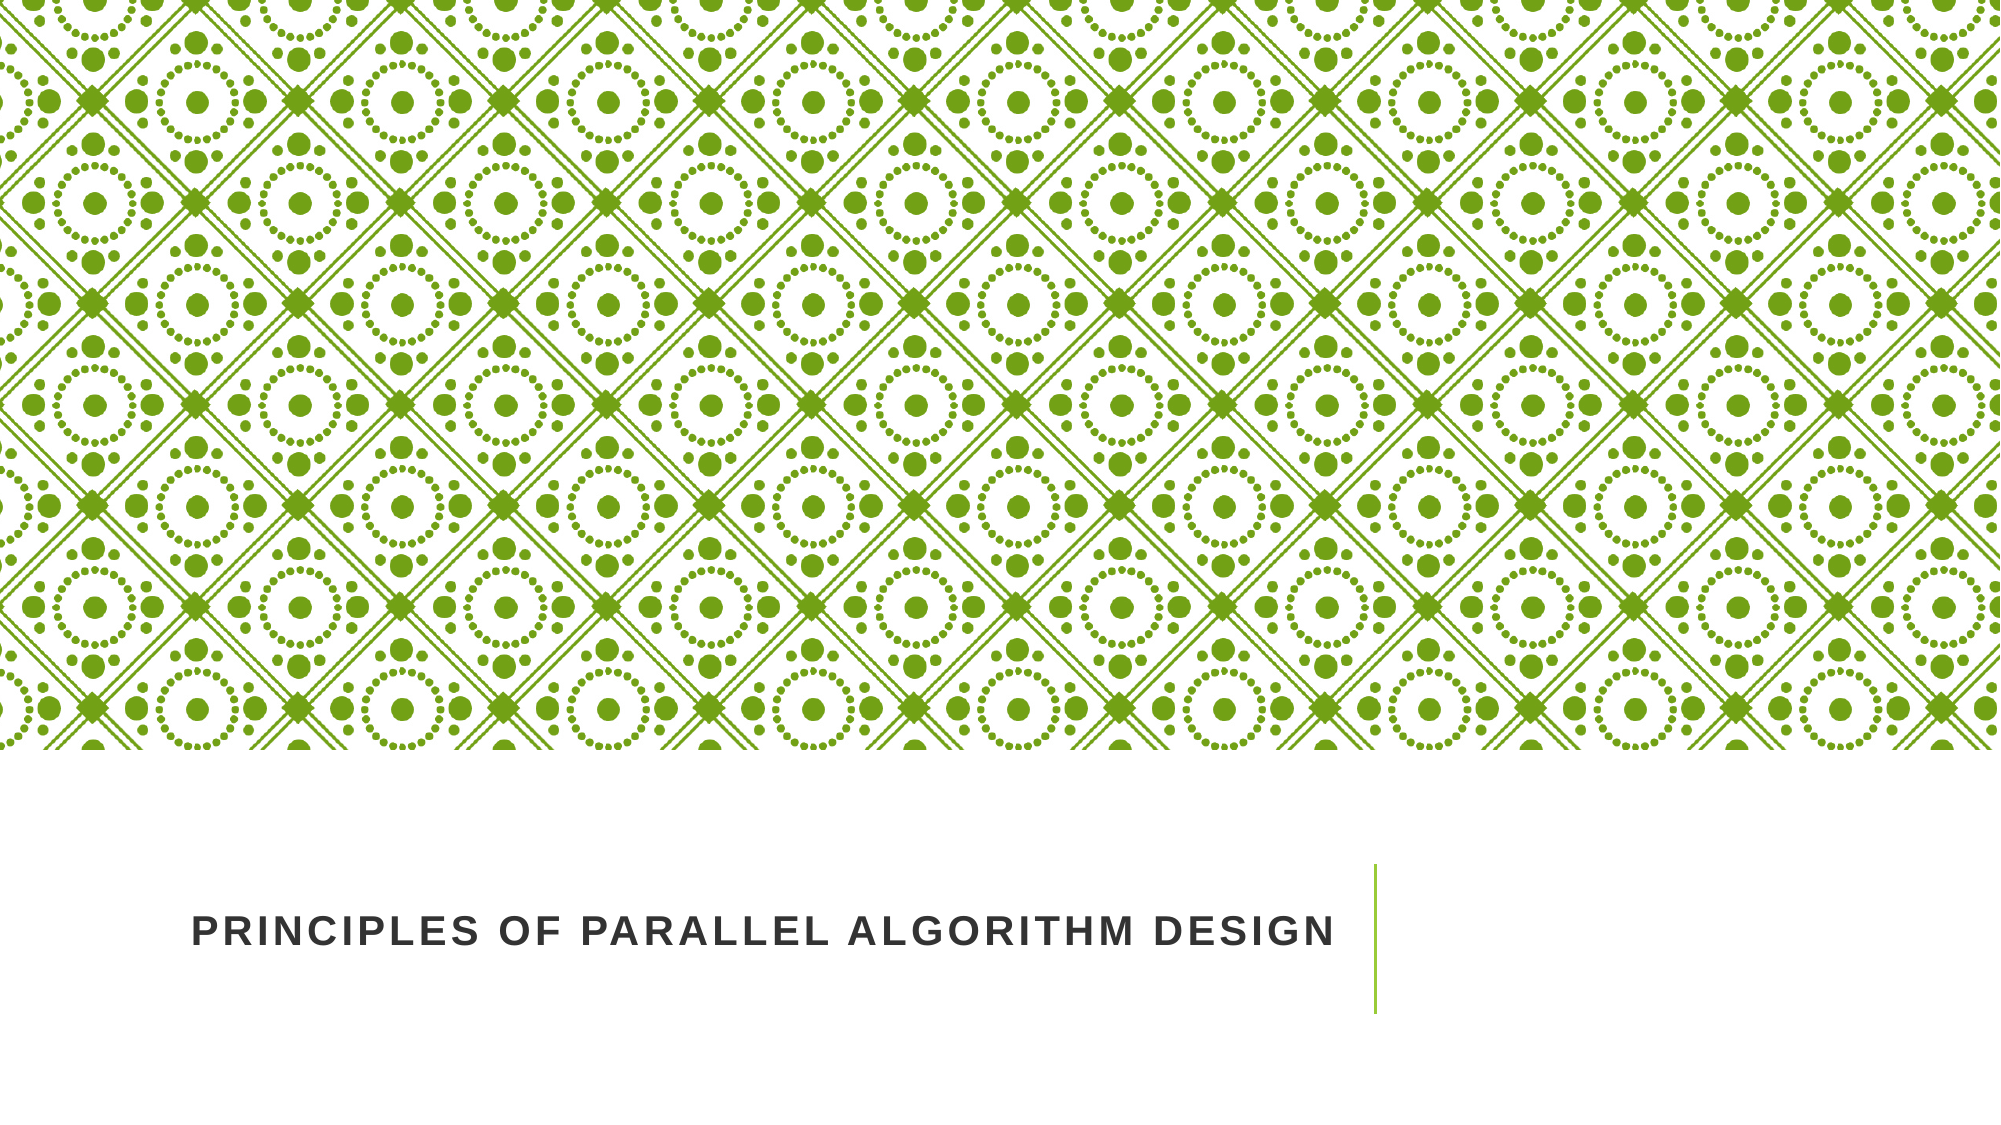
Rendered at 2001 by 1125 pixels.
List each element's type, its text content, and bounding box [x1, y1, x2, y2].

title Principles of Parallel Algorithm Design [75, 813, 1350, 1054]
